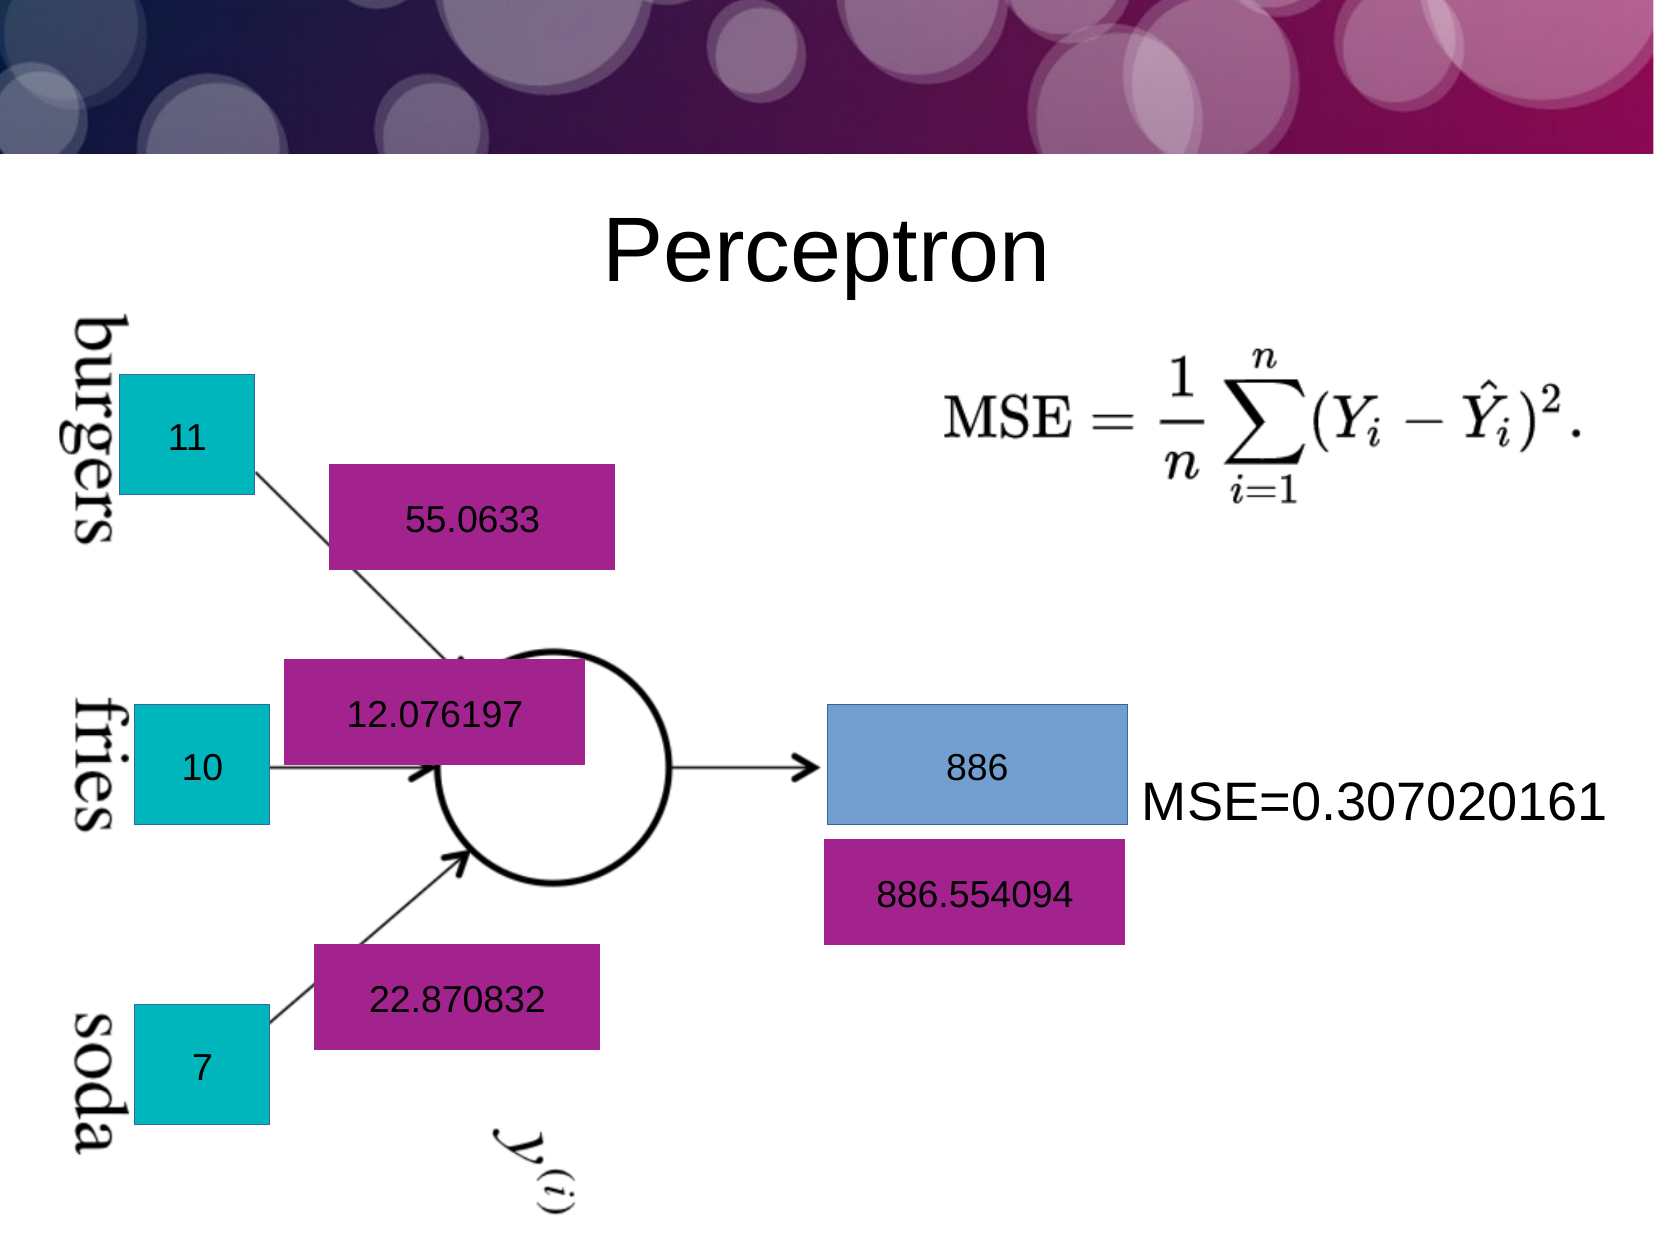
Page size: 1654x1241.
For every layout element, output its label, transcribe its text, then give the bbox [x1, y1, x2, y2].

picture [23, 314, 1601, 1219]
text_box MSE=0.307020161 [1127, 759, 1654, 876]
text_box 886 [935, 704, 1128, 825]
text_box Perceptron [82, 159, 1571, 313]
text_box 886.554094 [935, 839, 1125, 945]
picture [0, 0, 1654, 154]
